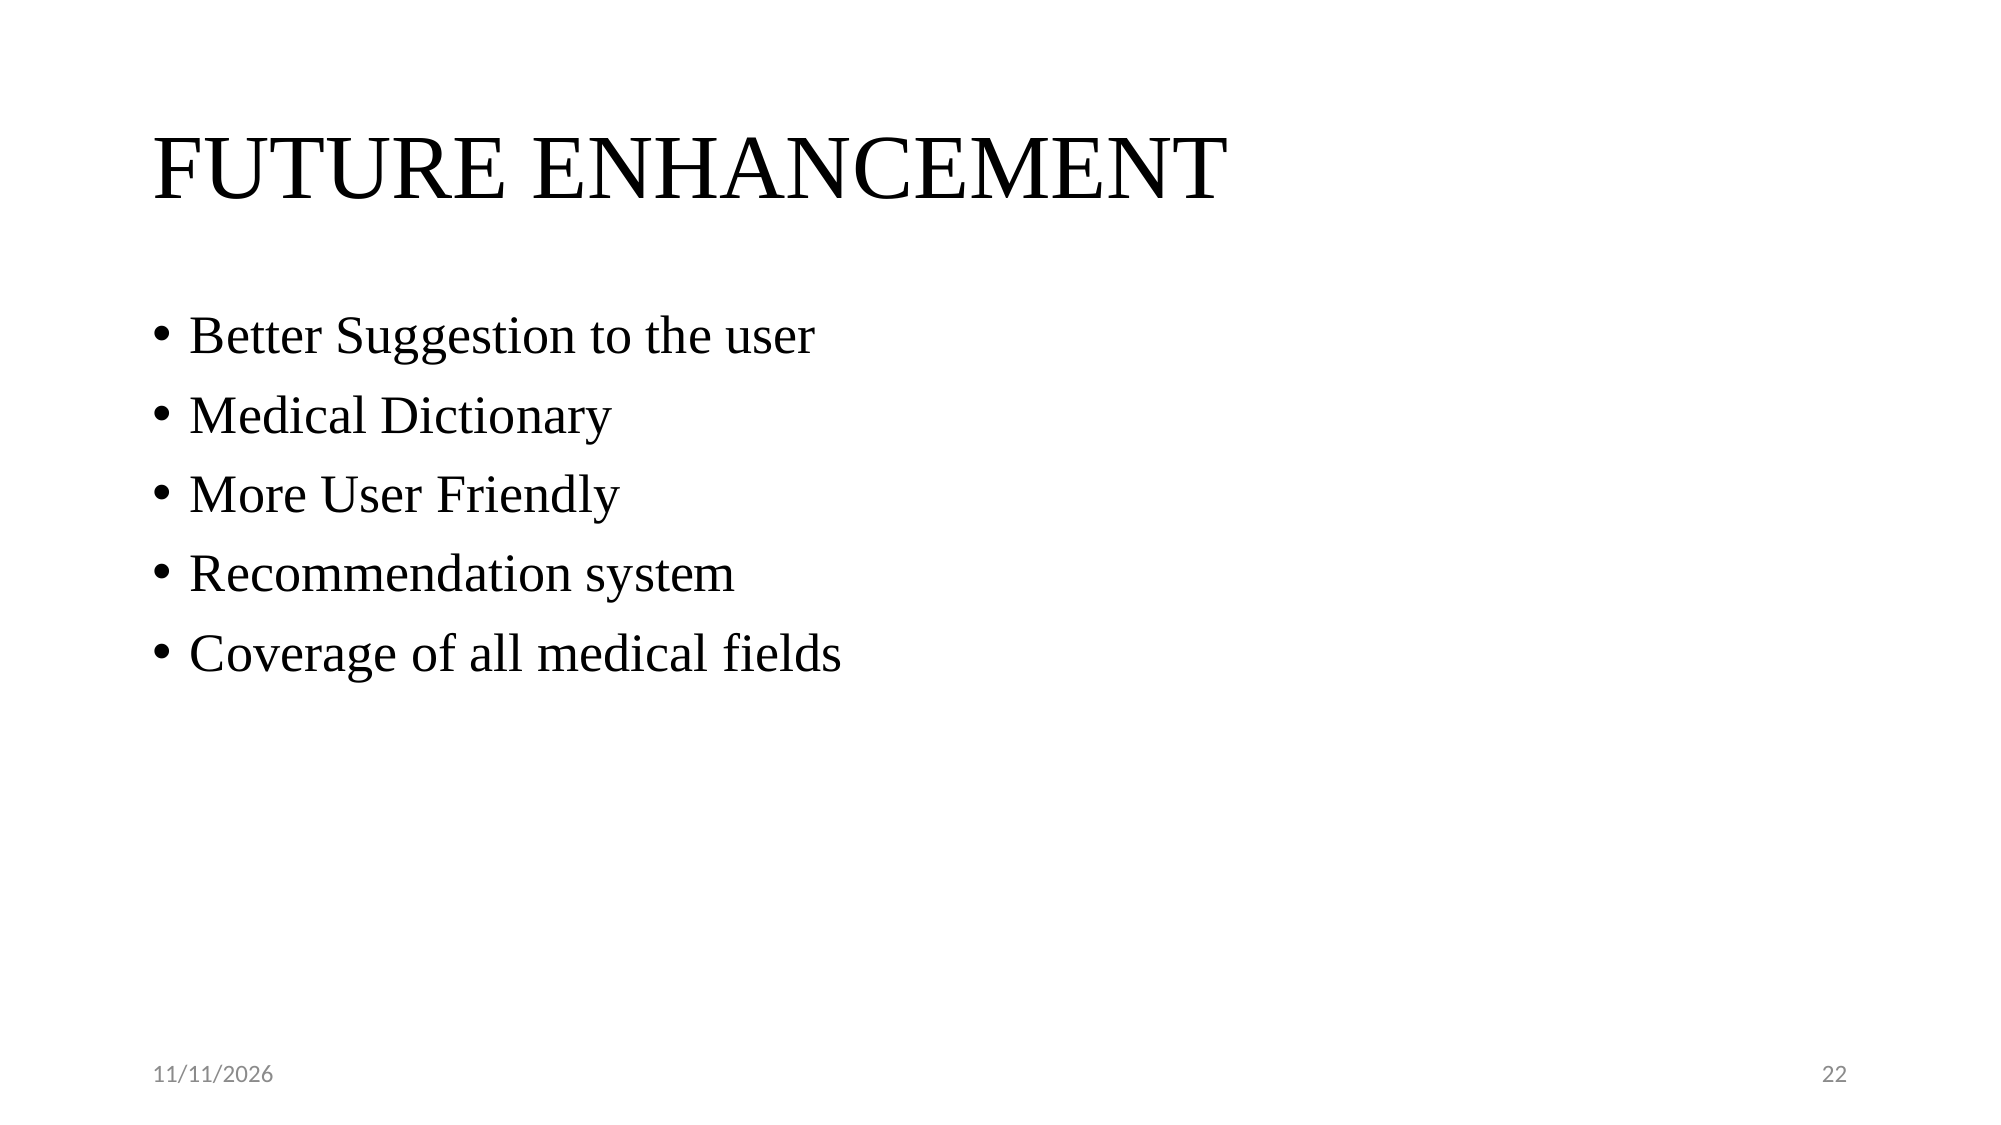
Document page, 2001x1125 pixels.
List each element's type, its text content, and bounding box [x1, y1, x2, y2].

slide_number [137, 1042, 588, 1103]
title FUTURE ENHANCEMENT [137, 59, 1863, 278]
slide_number 22 [1412, 1042, 1863, 1103]
list Better Suggestion to the user Medical Dictionary More User Friendly Recommendation system Coverage of all medical fields [137, 299, 1863, 1014]
